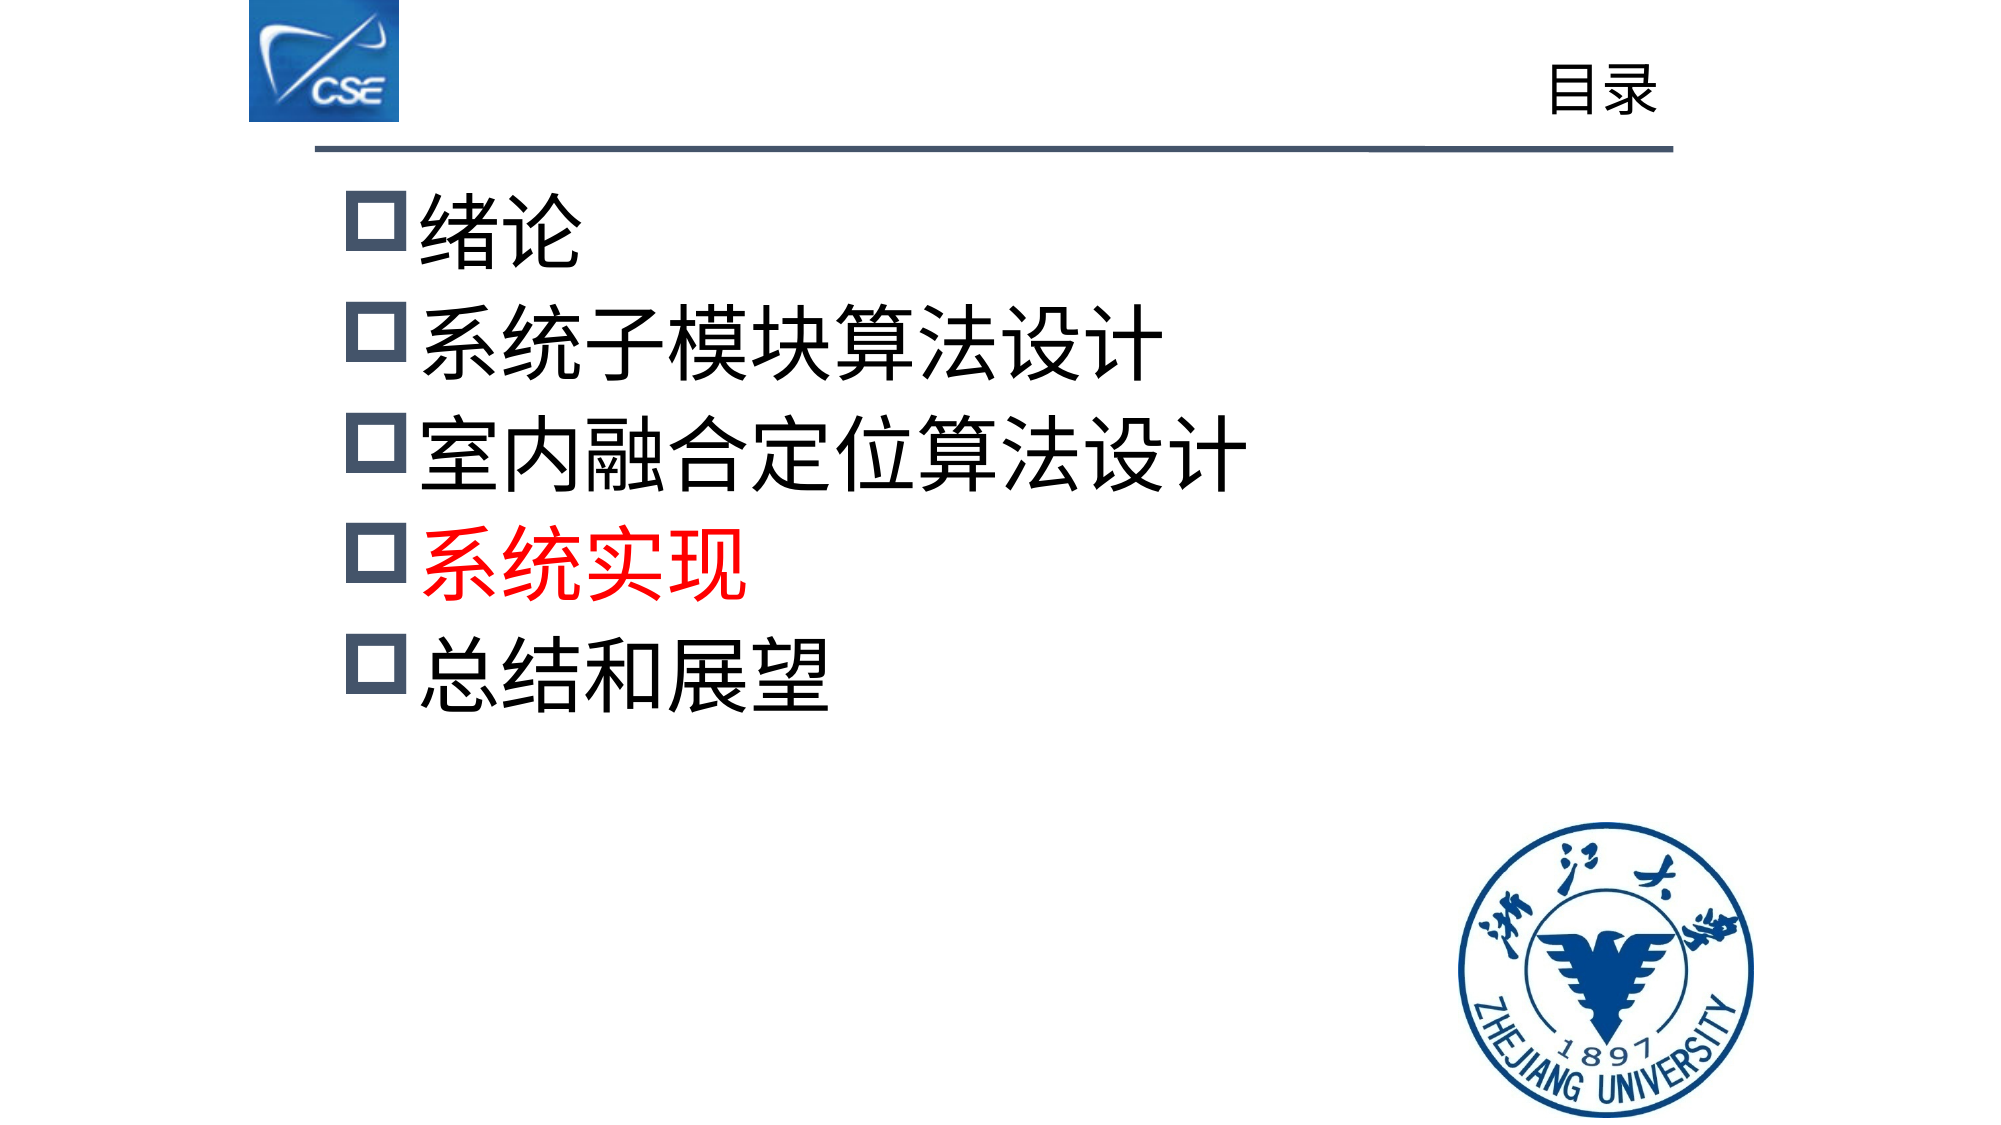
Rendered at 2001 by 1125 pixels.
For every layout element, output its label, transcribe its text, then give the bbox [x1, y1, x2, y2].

list 绪论 系统子模块算法设计 室内融合定位算法设计 系统实现 总结和展望 [324, 184, 1675, 1024]
title 目录 [324, 45, 1675, 138]
picture [1458, 822, 1754, 1118]
picture [249, 0, 399, 122]
